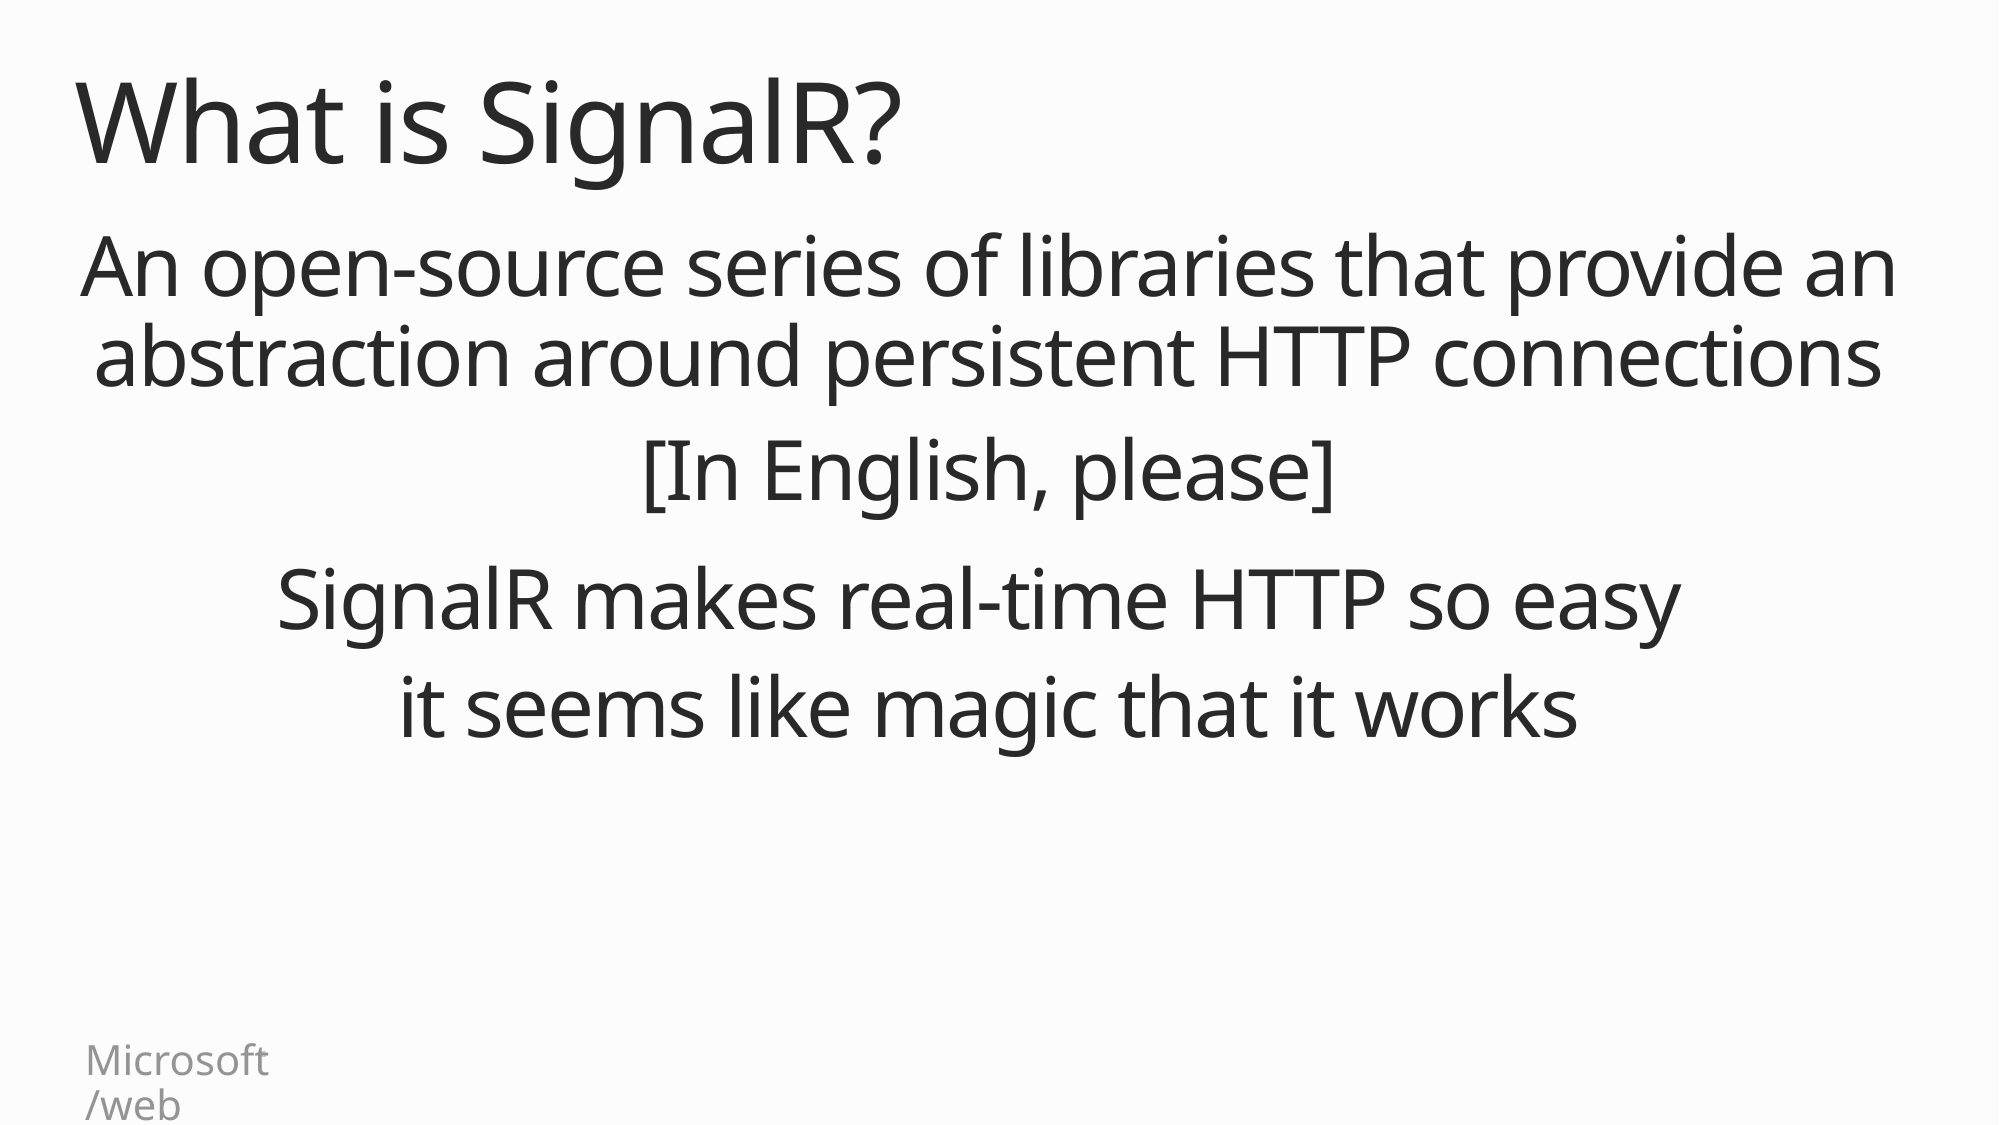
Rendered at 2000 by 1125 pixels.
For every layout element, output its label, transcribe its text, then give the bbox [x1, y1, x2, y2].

title What is SignalR? [74, 66, 1904, 189]
text_box [In English, please] [74, 428, 1904, 519]
list An open-source series of libraries that provide an abstraction around persistent HTTP connections [74, 224, 1904, 407]
text_box SignalR makes real-time HTTP so easy it seems like magic that it works [74, 557, 1904, 756]
